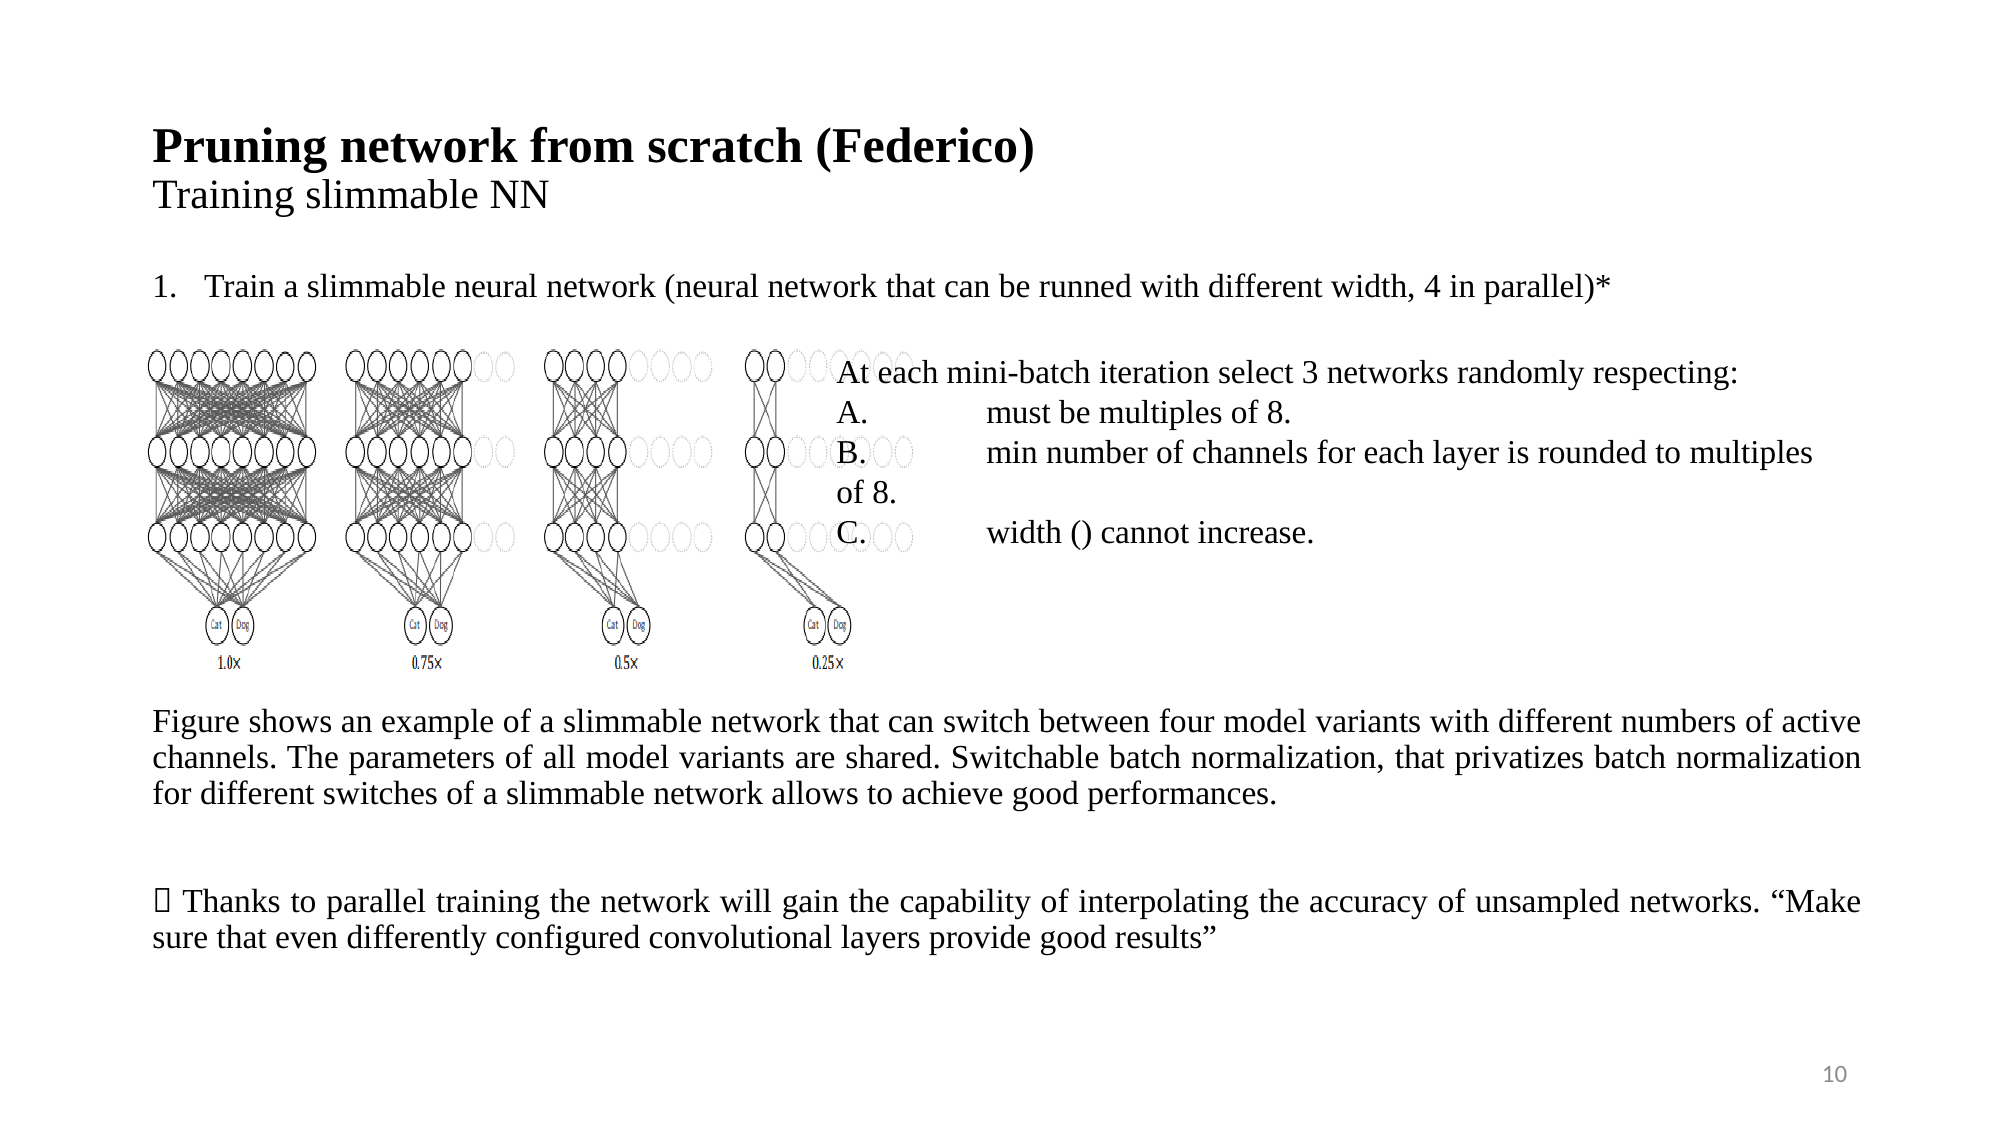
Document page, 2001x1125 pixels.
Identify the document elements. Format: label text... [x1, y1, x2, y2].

list Train a slimmable neural network (neural network that can be runned with different width, 4 in parallel)* Figure shows an example of a slimmable network that can switch between four model variants with different numbers of active channels. The parameters of all model variants are shared. Switchable batch normalization, that privatizes batch normalization for different switches of a slimmable network allows to achieve good performances.  Thanks to parallel training the network will gain the capability of interpolating the accuracy of unsampled networks. “Make sure that even differently configured convolutional layers provide good results” [137, 256, 1879, 971]
title Pruning network from scratch (Federico) Training slimmable NN [137, 59, 1863, 256]
slide_number 10 [1412, 1042, 1863, 1103]
picture [137, 342, 918, 688]
